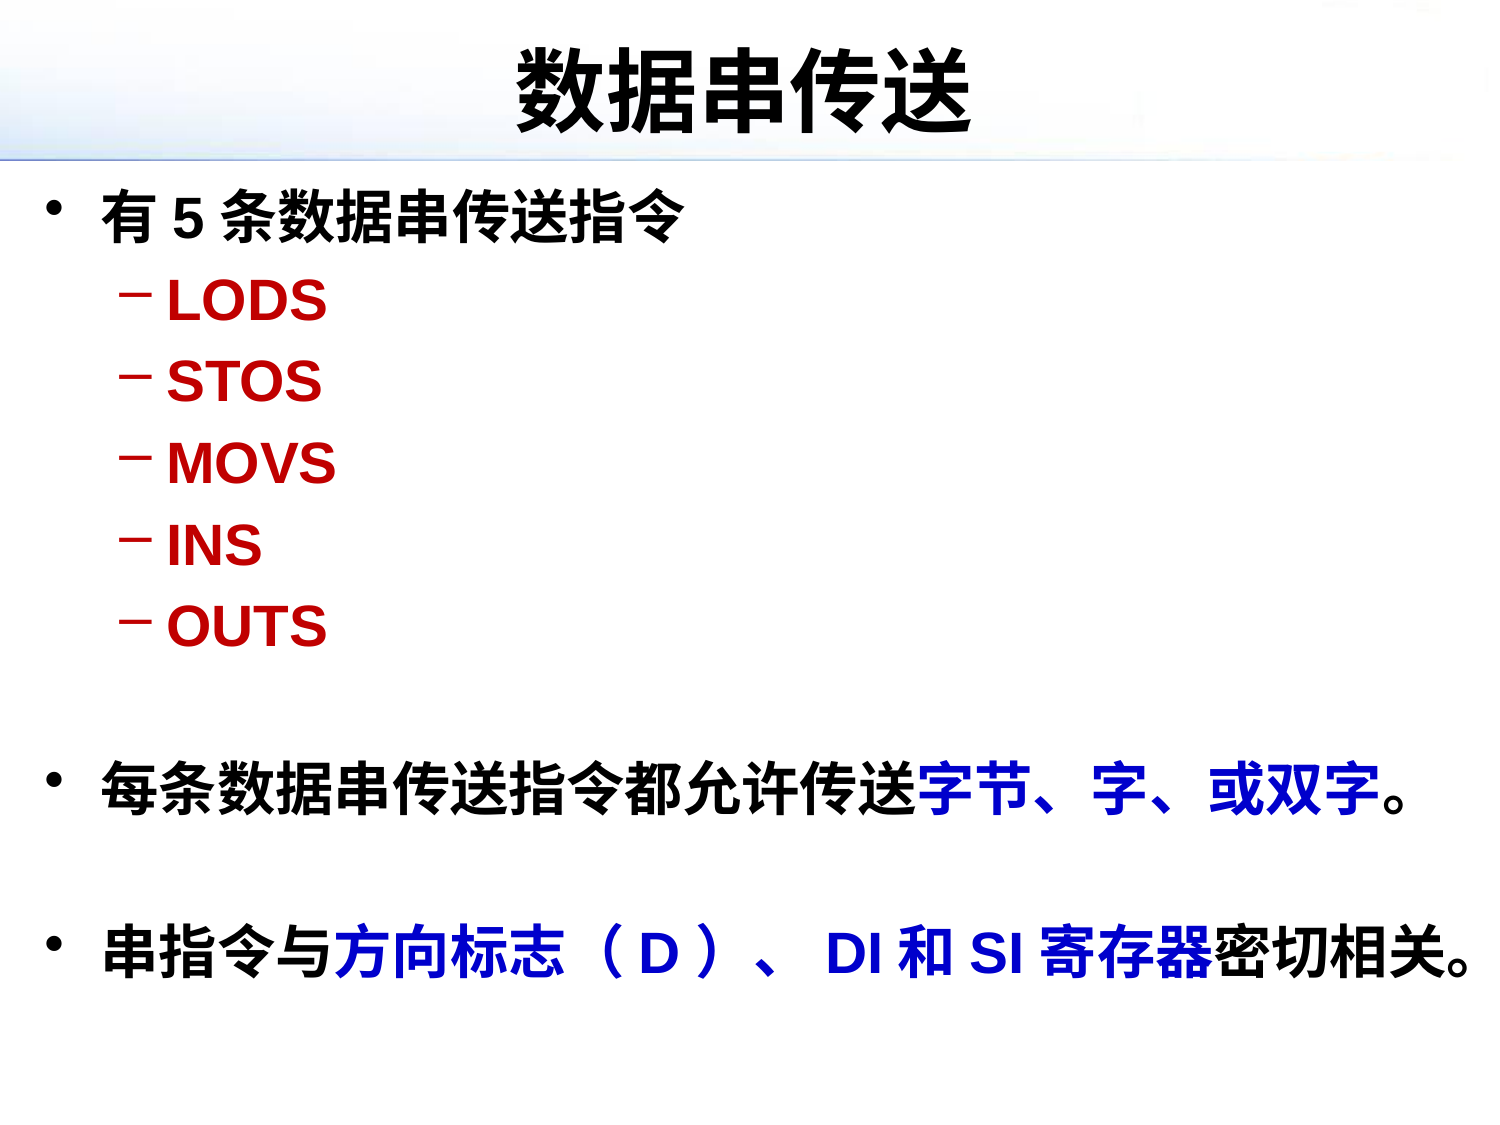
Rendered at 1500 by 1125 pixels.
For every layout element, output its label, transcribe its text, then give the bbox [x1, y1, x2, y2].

list 有5条数据串传送指令 LODS STOS MOVS INS OUTS 每条数据串传送指令都允许传送字节、字、或双字。 串指令与方向标志（D）、DI和SI寄存器密切相关。 [29, 172, 1471, 1071]
title 数据串传送 [29, 31, 1459, 147]
picture [0, 0, 1500, 161]
